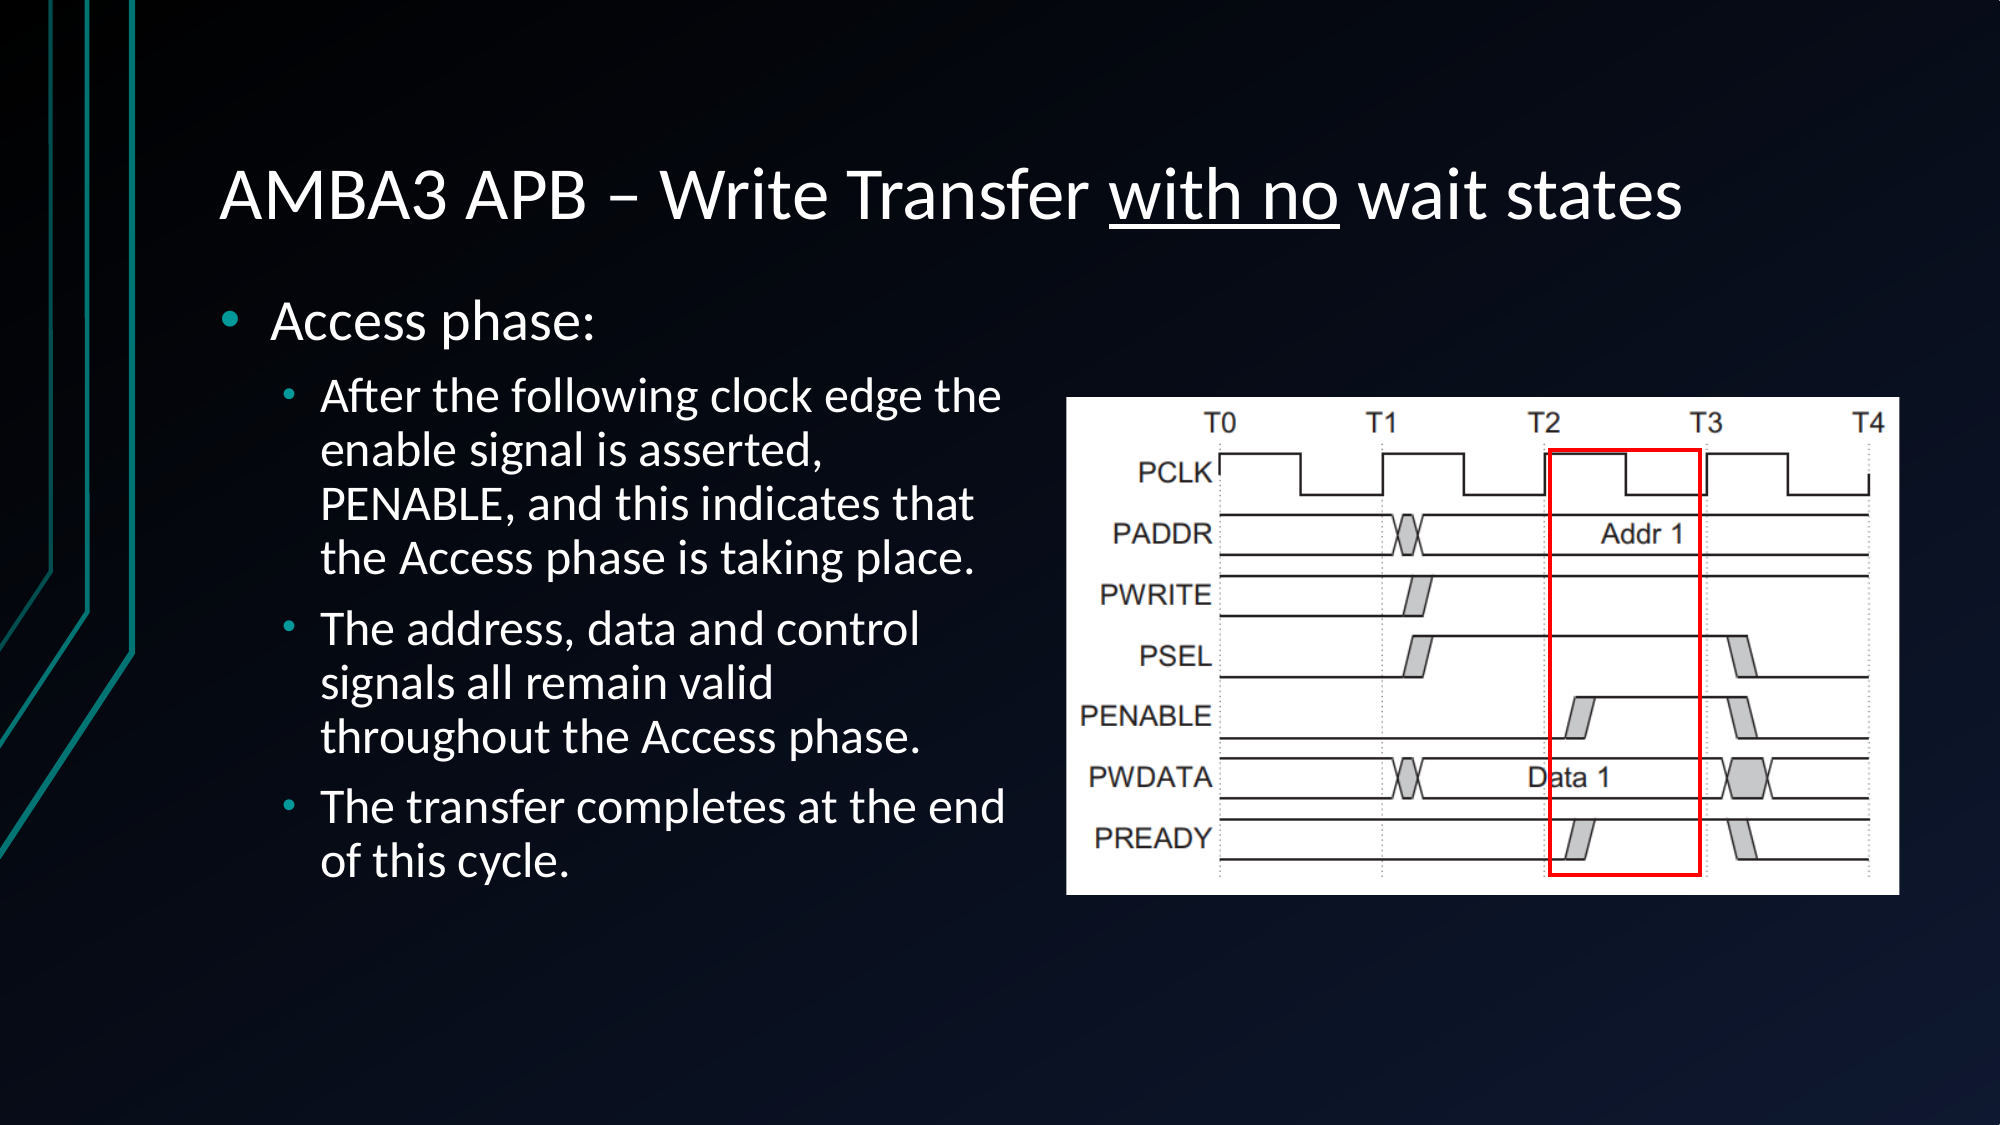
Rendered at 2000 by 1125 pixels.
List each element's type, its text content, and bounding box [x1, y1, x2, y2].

title AMBA3 APB – Write Transfer with no wait states [199, 45, 1900, 246]
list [1066, 397, 1900, 896]
list Access phase: After the following clock edge the enable signal is asserted, PENABLE, and this indicates that the Access phase is taking place. The address, data and control signals all remain valid throughout the Access phase. The transfer completes at the end of this cycle. [199, 279, 1033, 1013]
